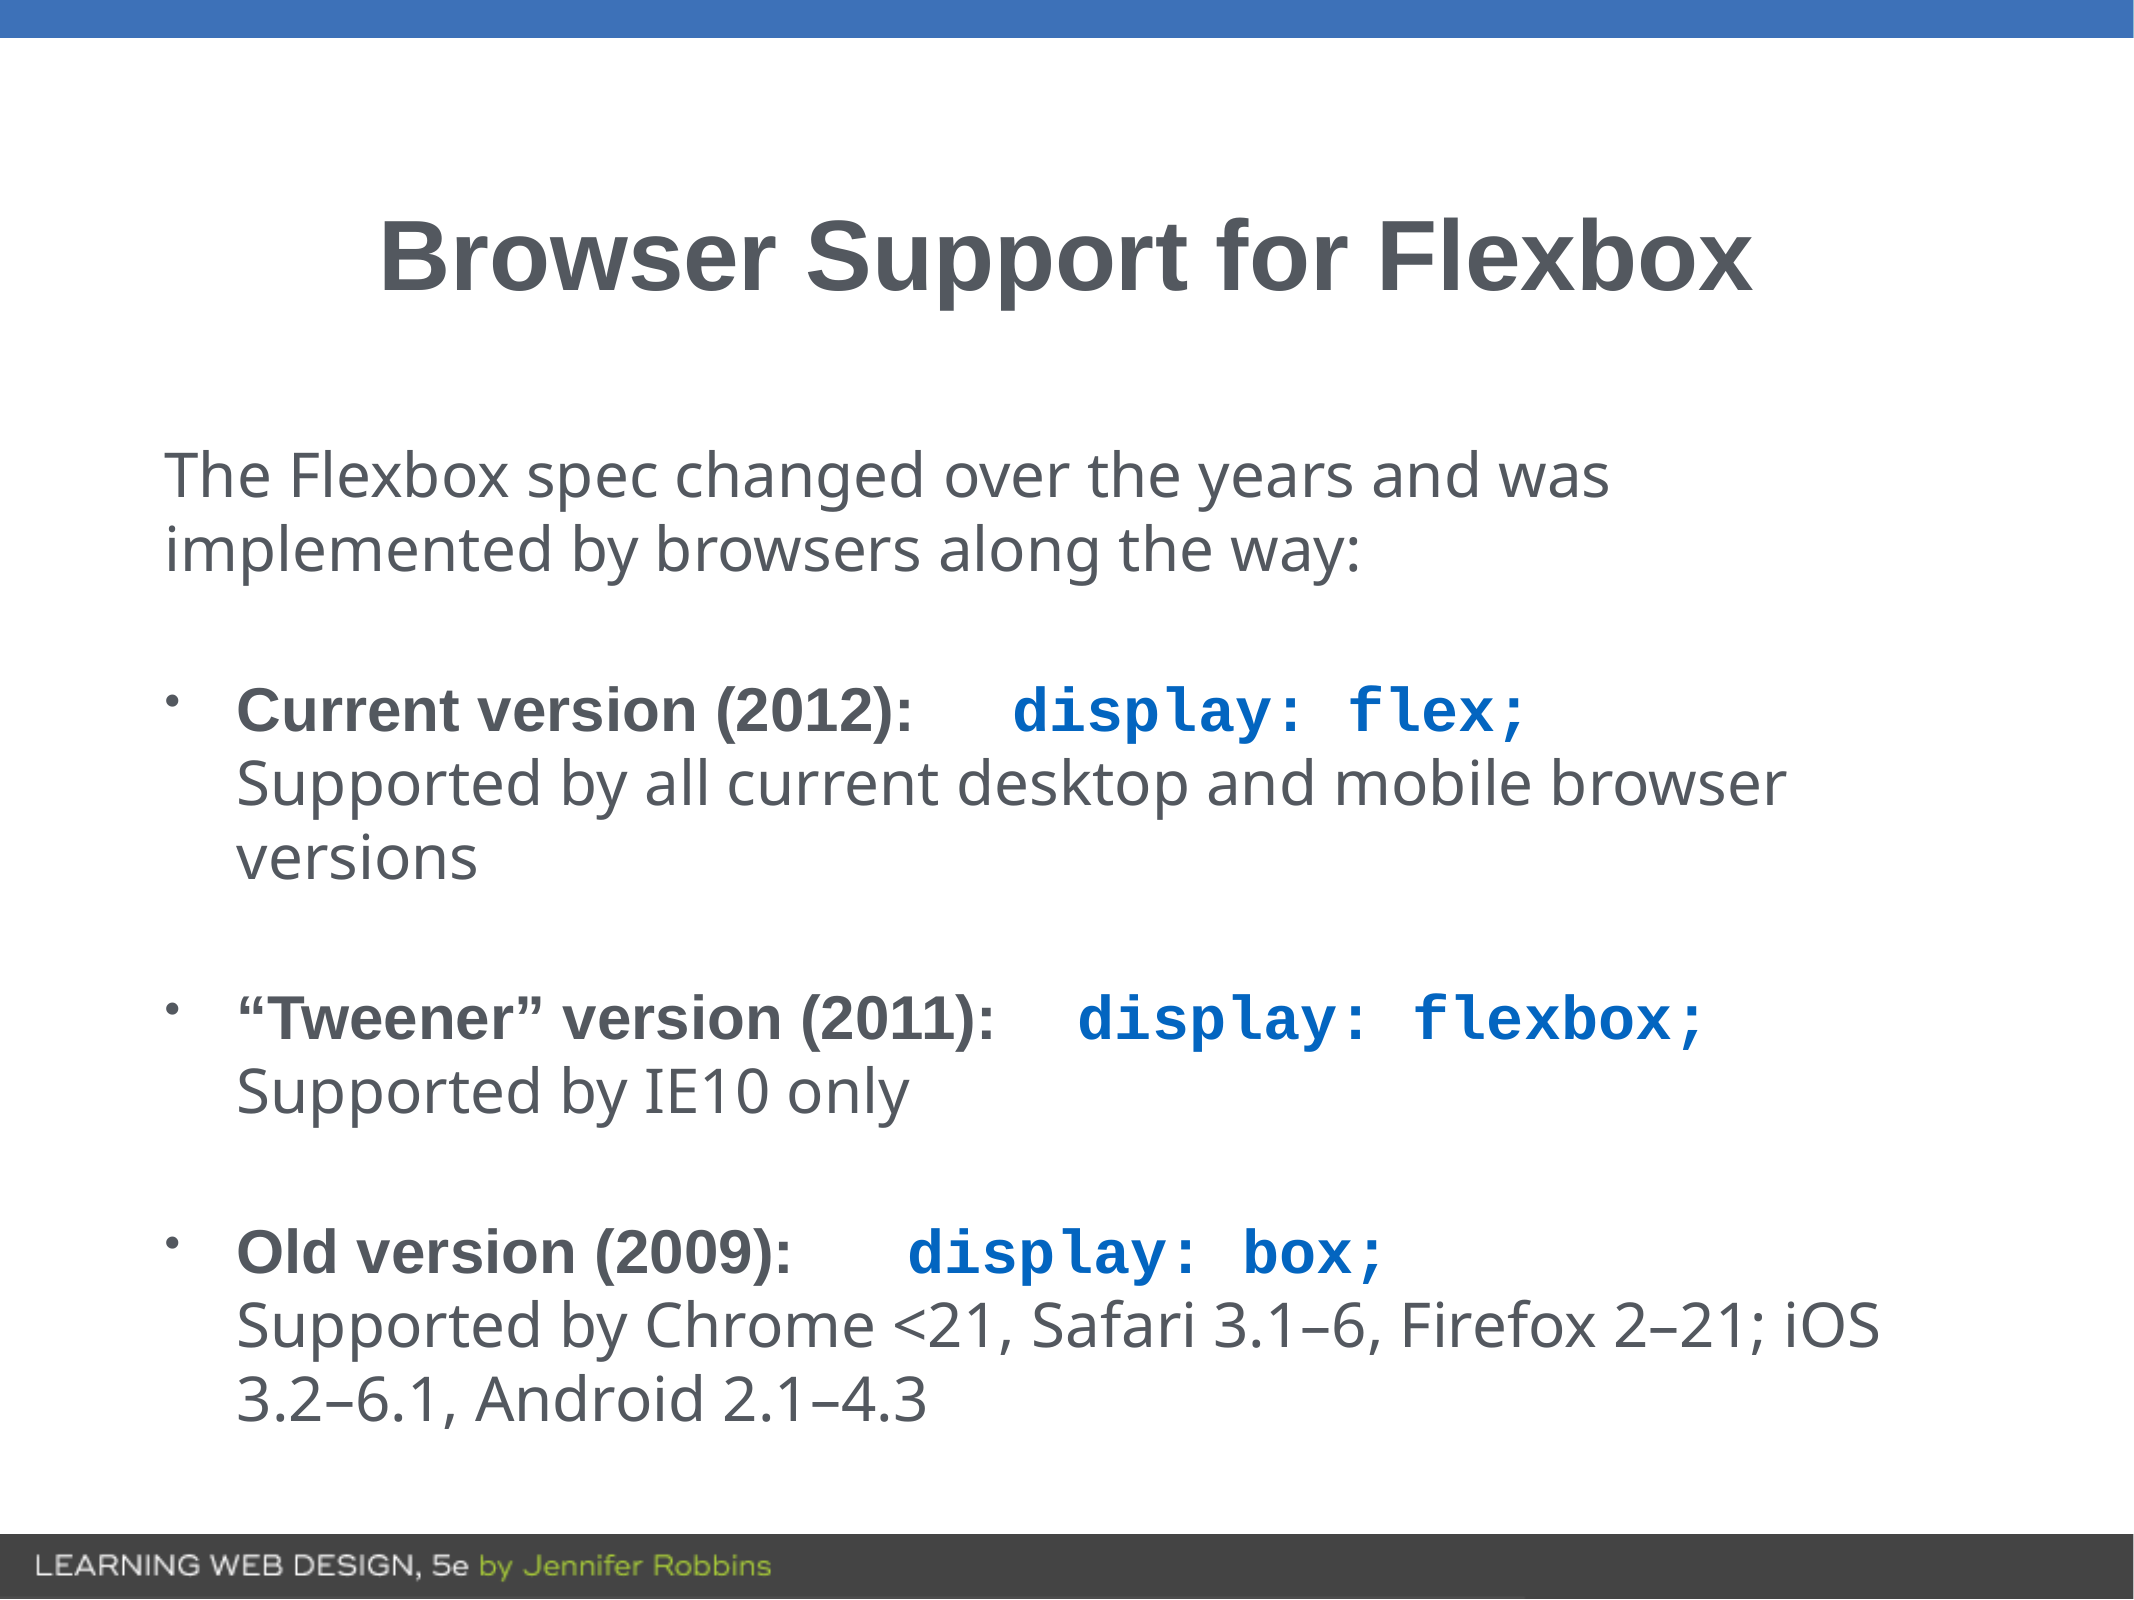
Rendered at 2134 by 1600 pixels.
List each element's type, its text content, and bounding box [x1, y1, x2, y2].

title Browser Support for Flexbox [155, 72, 1978, 426]
picture [0, 1534, 2134, 1599]
list The Flexbox spec changed over the years and was implemented by browsers along the way: Current version (2012): display: flex; Supported by all current desktop and mobile browser versions “Tweener” version (2011): display: flexbox; Supported by IE10 only Old version (2009): display: box; Supported by Chrome <21, Safari 3.1–6, Firefox 2–21; iOS 3.2–6.1, Android 2.1–4.3 [155, 426, 1978, 1459]
